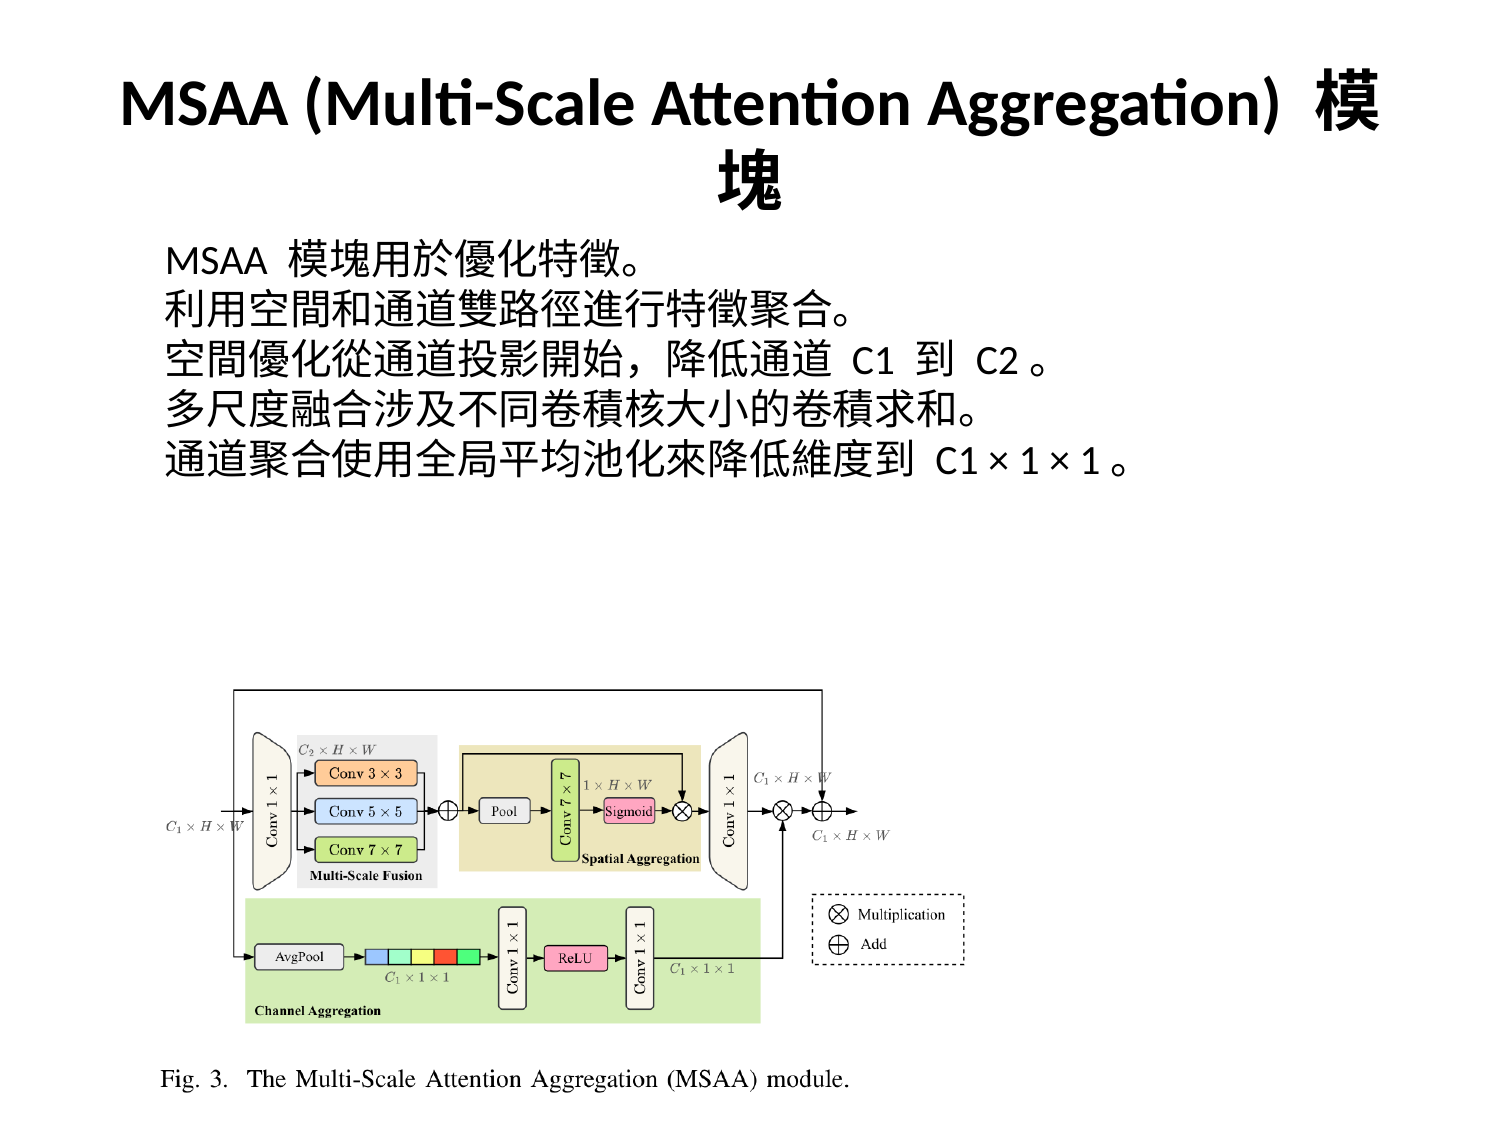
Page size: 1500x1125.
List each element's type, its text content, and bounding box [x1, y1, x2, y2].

title MSAA (Multi-Scale Attention Aggregation) 模塊 [75, 45, 1425, 233]
picture [149, 674, 976, 1113]
text_box MSAA 模塊用於優化特徵。 利用空間和通道雙路徑進行特徵聚合。 空間優化從通道投影開始，降低通道 C1 到 C2。 多尺度融合涉及不同卷積核大小的卷積求和。 通道聚合使用全局平均池化來降低維度到 C1 × 1 × 1。 [149, 224, 1350, 490]
